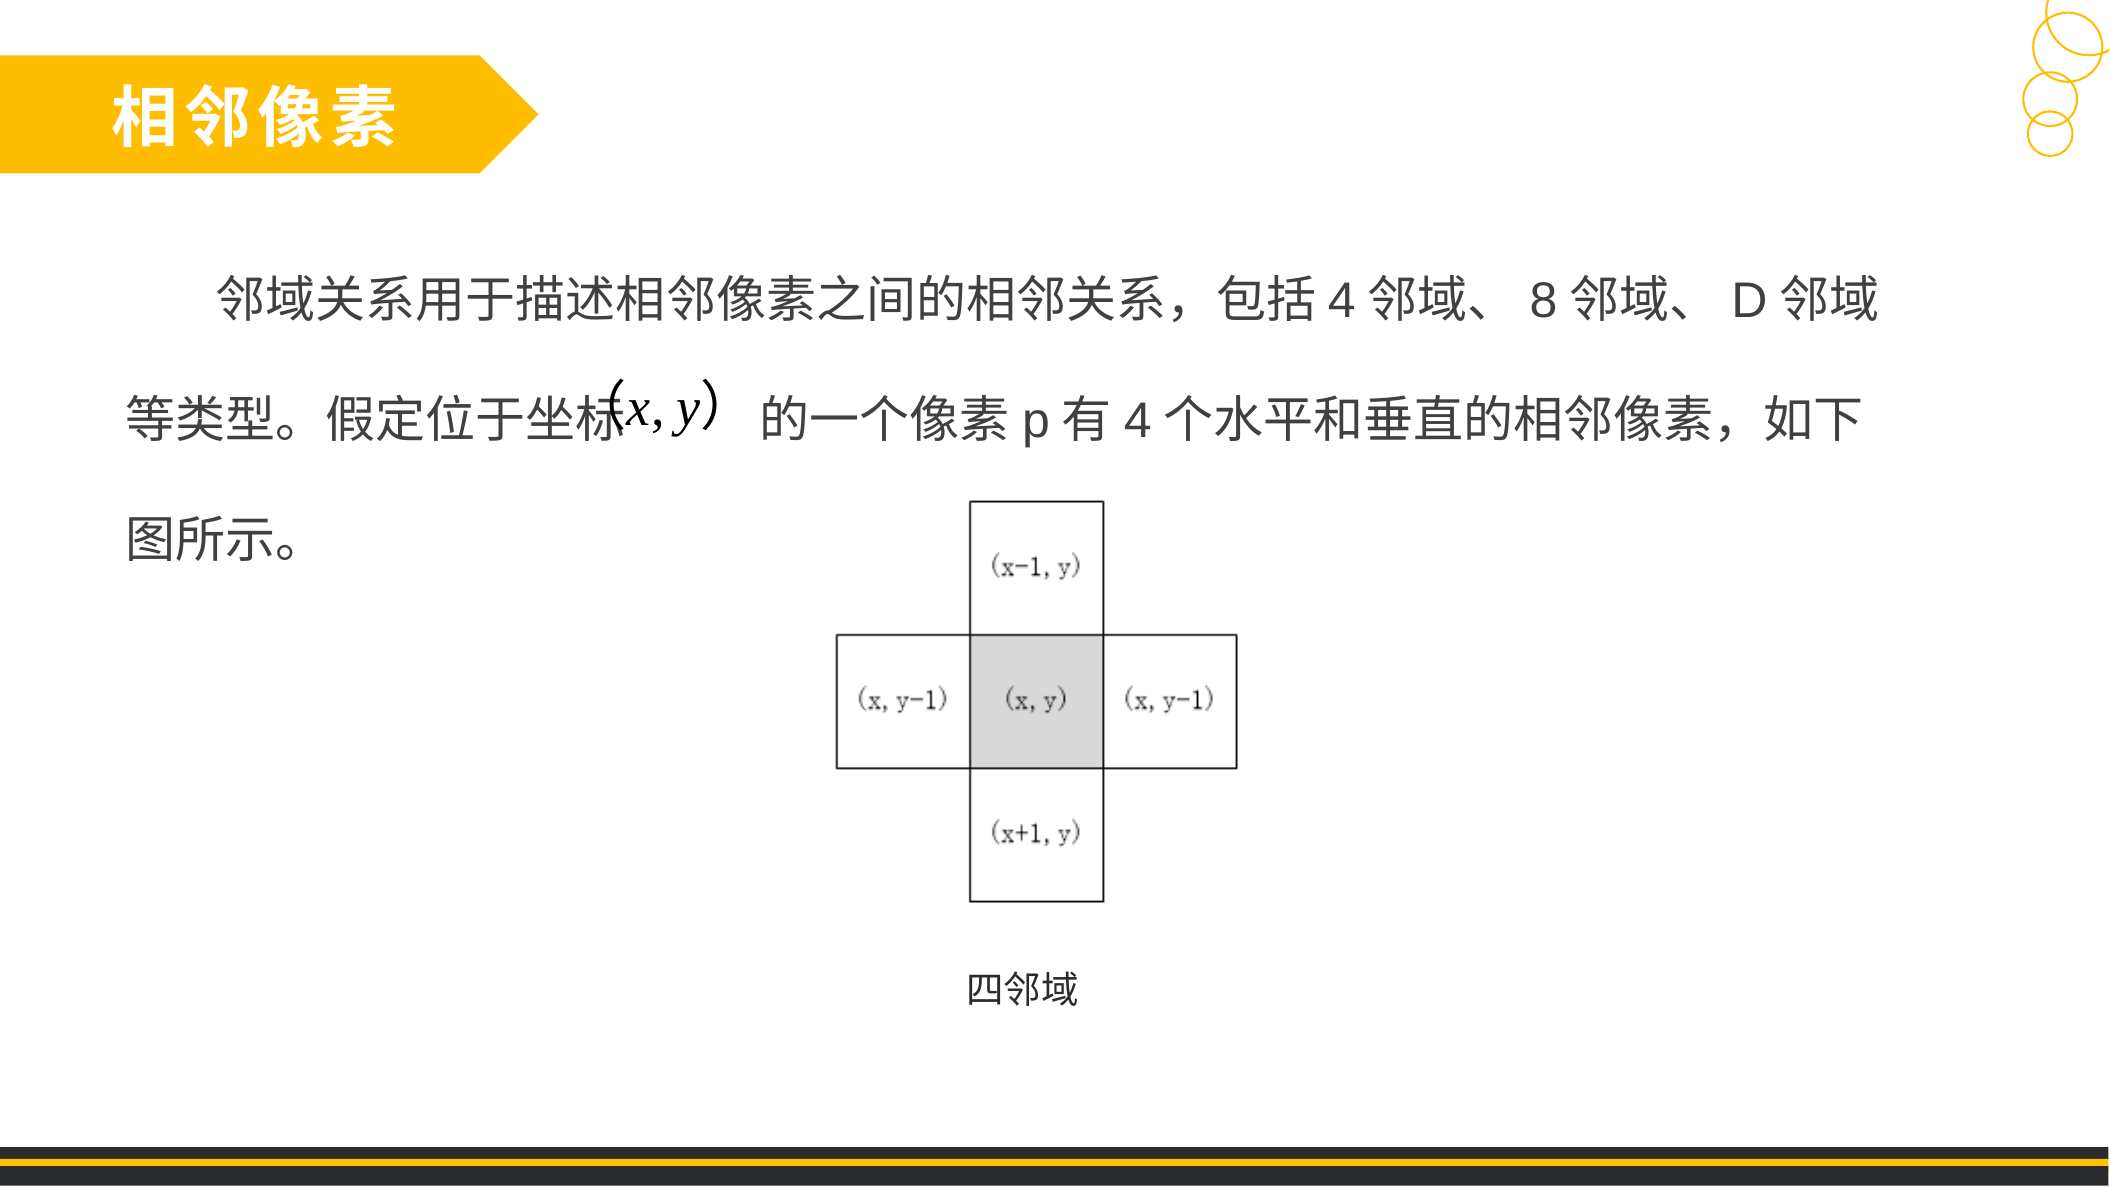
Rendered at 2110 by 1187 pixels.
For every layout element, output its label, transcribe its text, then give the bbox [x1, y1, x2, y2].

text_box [594, 371, 735, 448]
text_box 四邻域 [831, 958, 1214, 1018]
text_box 邻域关系用于描述相邻像素之间的相邻关系，包括4邻域、8邻域、D邻域等类型。假定位于坐标 的一个像素p有4个水平和垂直的相邻像素，如下图所示。 [110, 199, 1907, 1187]
picture [831, 494, 1245, 910]
text_box 相邻像素 [0, 54, 540, 175]
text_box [2023, 0, 2110, 156]
